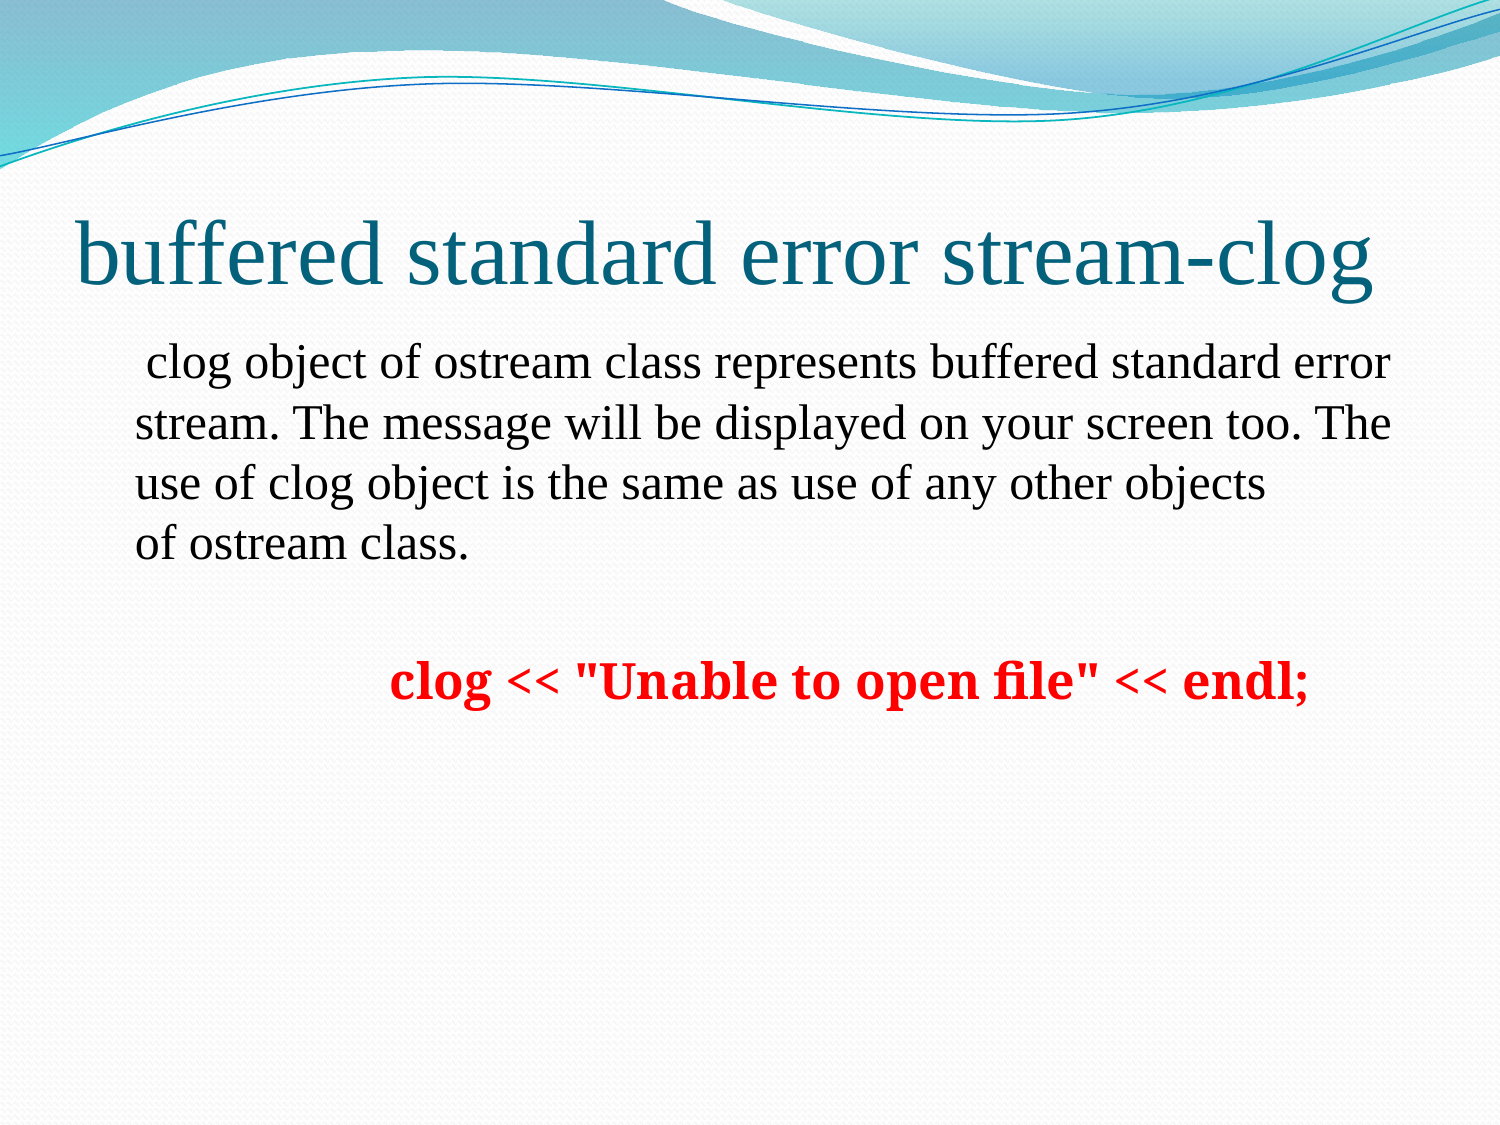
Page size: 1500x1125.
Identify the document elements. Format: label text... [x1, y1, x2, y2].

list clog object of ostream class represents buffered standard error stream. The message will be displayed on your screen too. The use of clog object is the same as use of any other objects of ostream class. clog << "Unable to open file" << endl; [75, 317, 1425, 1038]
title buffered standard error stream-clog [75, 115, 1425, 303]
